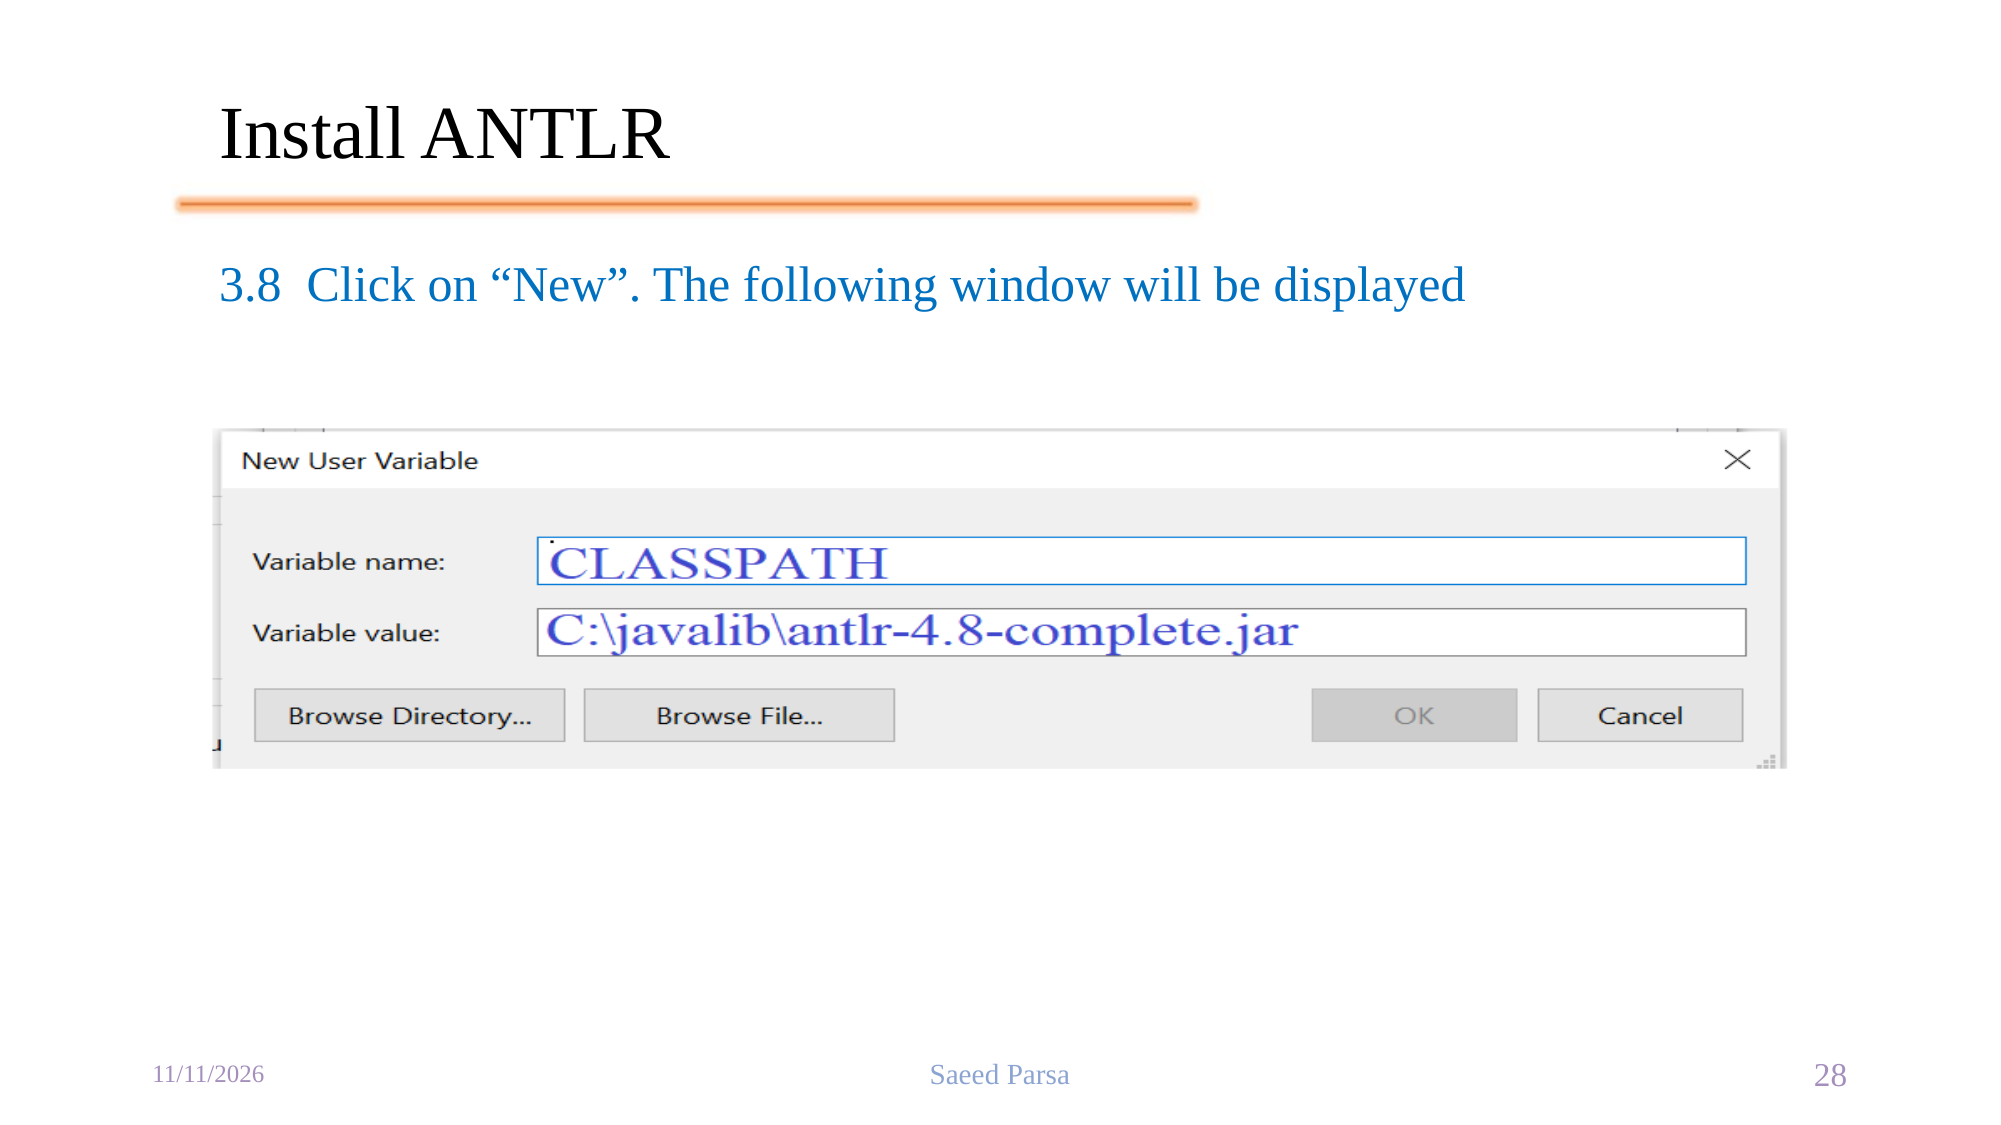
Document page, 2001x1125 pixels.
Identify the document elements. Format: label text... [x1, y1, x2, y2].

footer Saeed Parsa [662, 1042, 1338, 1103]
picture [206, 422, 1794, 775]
slide_number 28 [1412, 1042, 1863, 1103]
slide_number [137, 1042, 588, 1103]
picture [152, 181, 1213, 237]
text_box 3.8 Click on “New”. The following window will be displayed [204, 244, 1631, 319]
title Install ANTLR [204, 86, 1585, 182]
